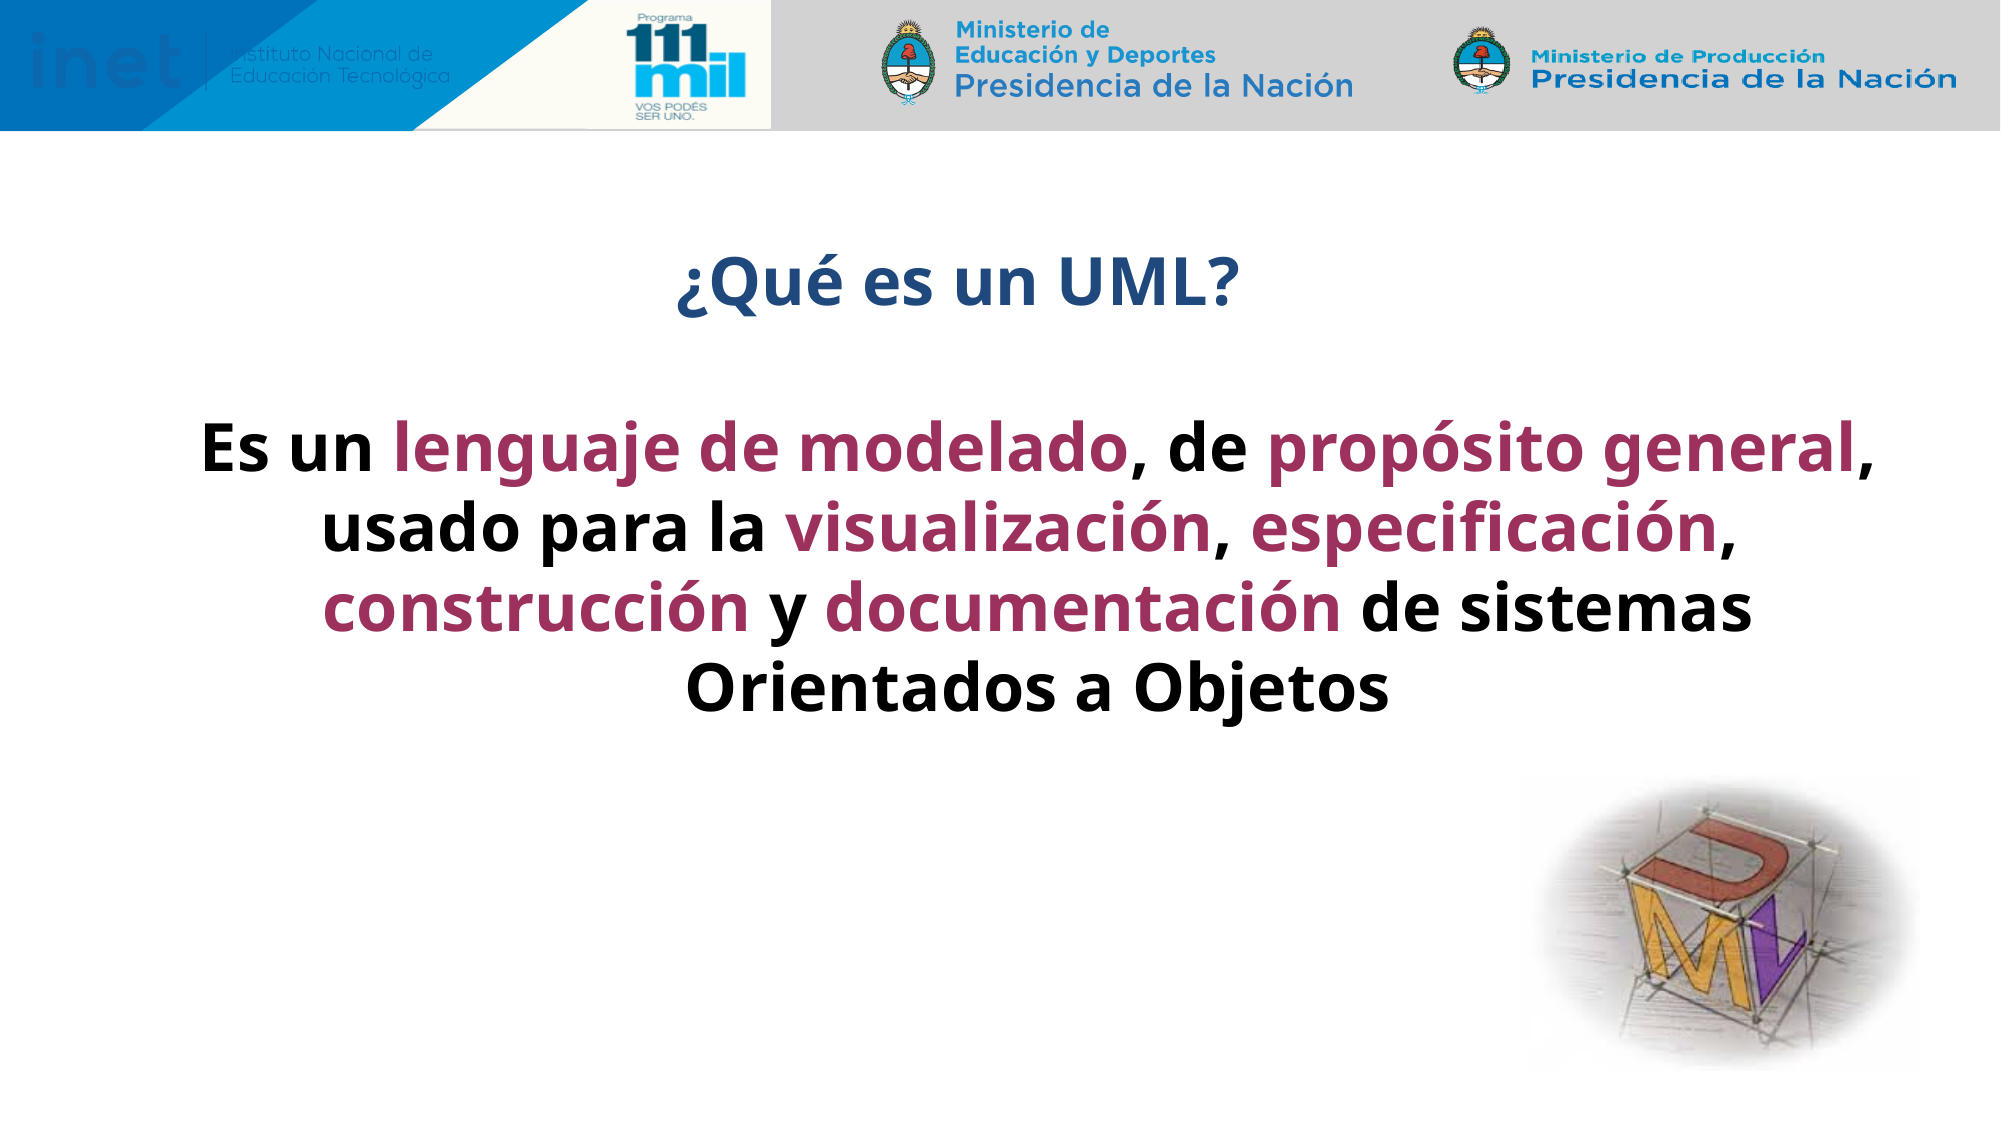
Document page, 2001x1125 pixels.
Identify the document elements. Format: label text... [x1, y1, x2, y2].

text_box Es un lenguaje de modelado, de propósito general, usado para la visualización, especificación, construcción y documentación de sistemas Orientados a Objetos [128, 397, 1948, 732]
picture [31, 30, 274, 91]
picture [587, 1, 769, 129]
picture [1453, 26, 1956, 94]
text_box ¿Qué es un UML? [662, 231, 1273, 327]
picture [881, 19, 1352, 109]
picture [1519, 762, 1920, 1072]
